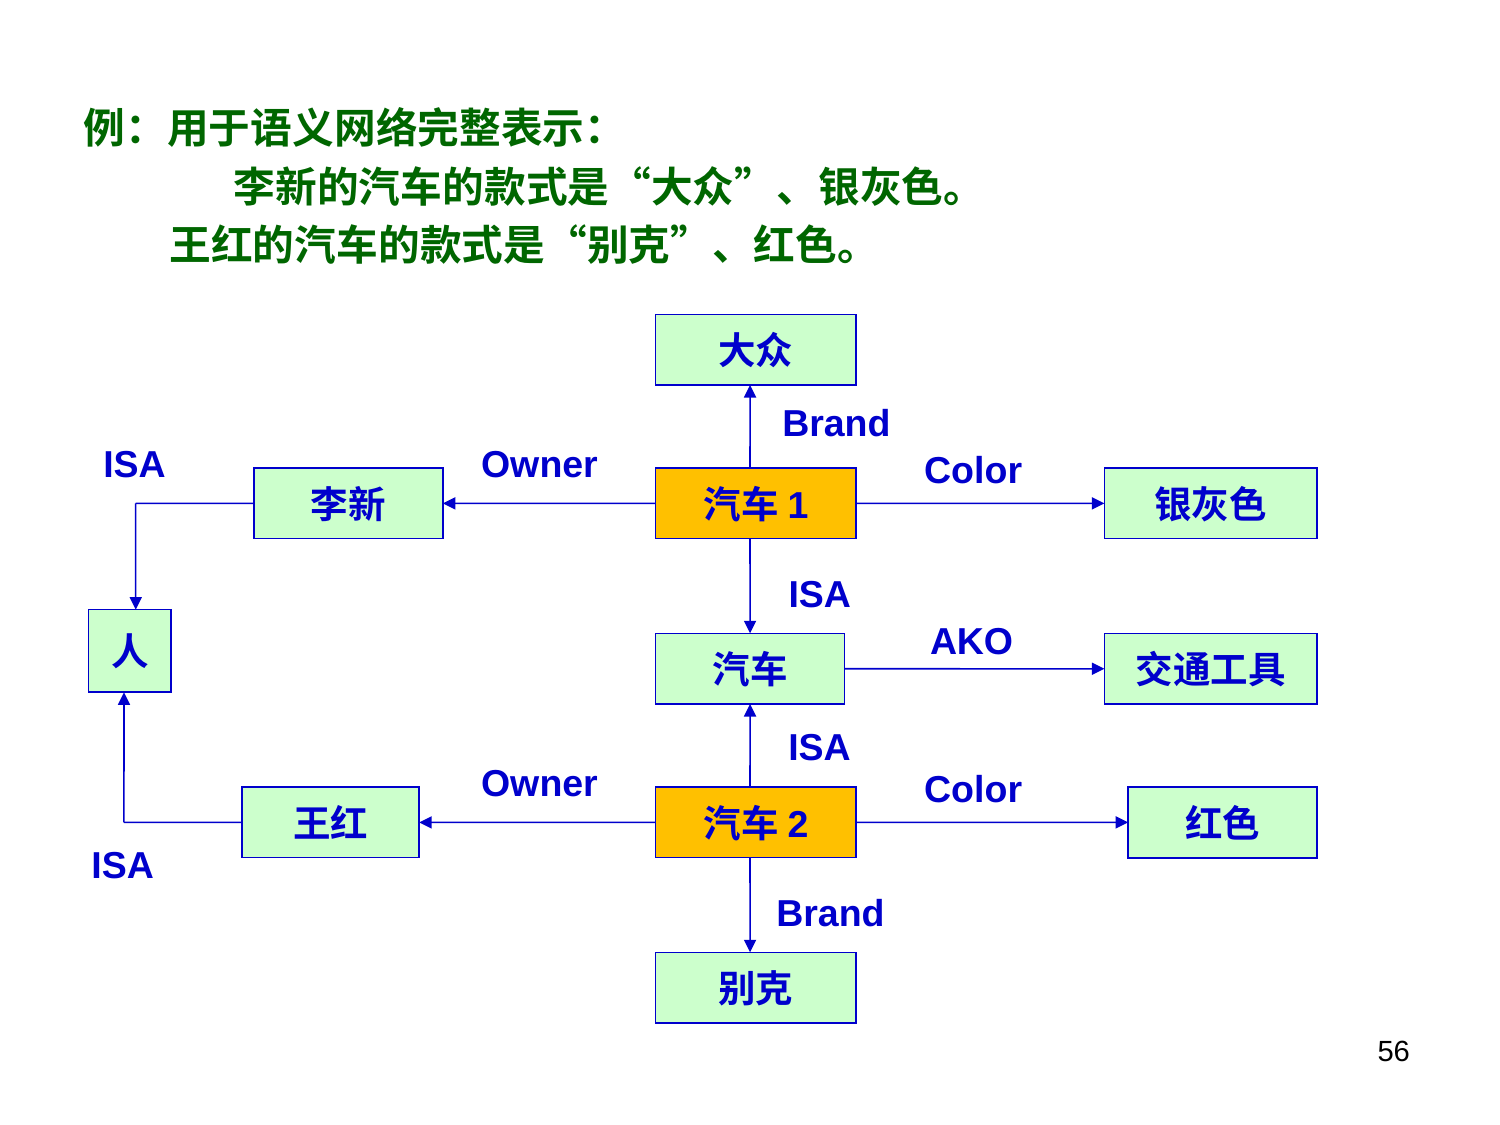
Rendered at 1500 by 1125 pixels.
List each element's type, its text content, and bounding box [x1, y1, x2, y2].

slide_number 56 [1074, 1047, 1425, 1103]
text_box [76, 314, 1318, 1024]
list 例：用于语义网络完整表示： 李新的汽车的款式是“大众”、银灰色。 王红的汽车的款式是“别克”、红色。 [3, 94, 1462, 1047]
